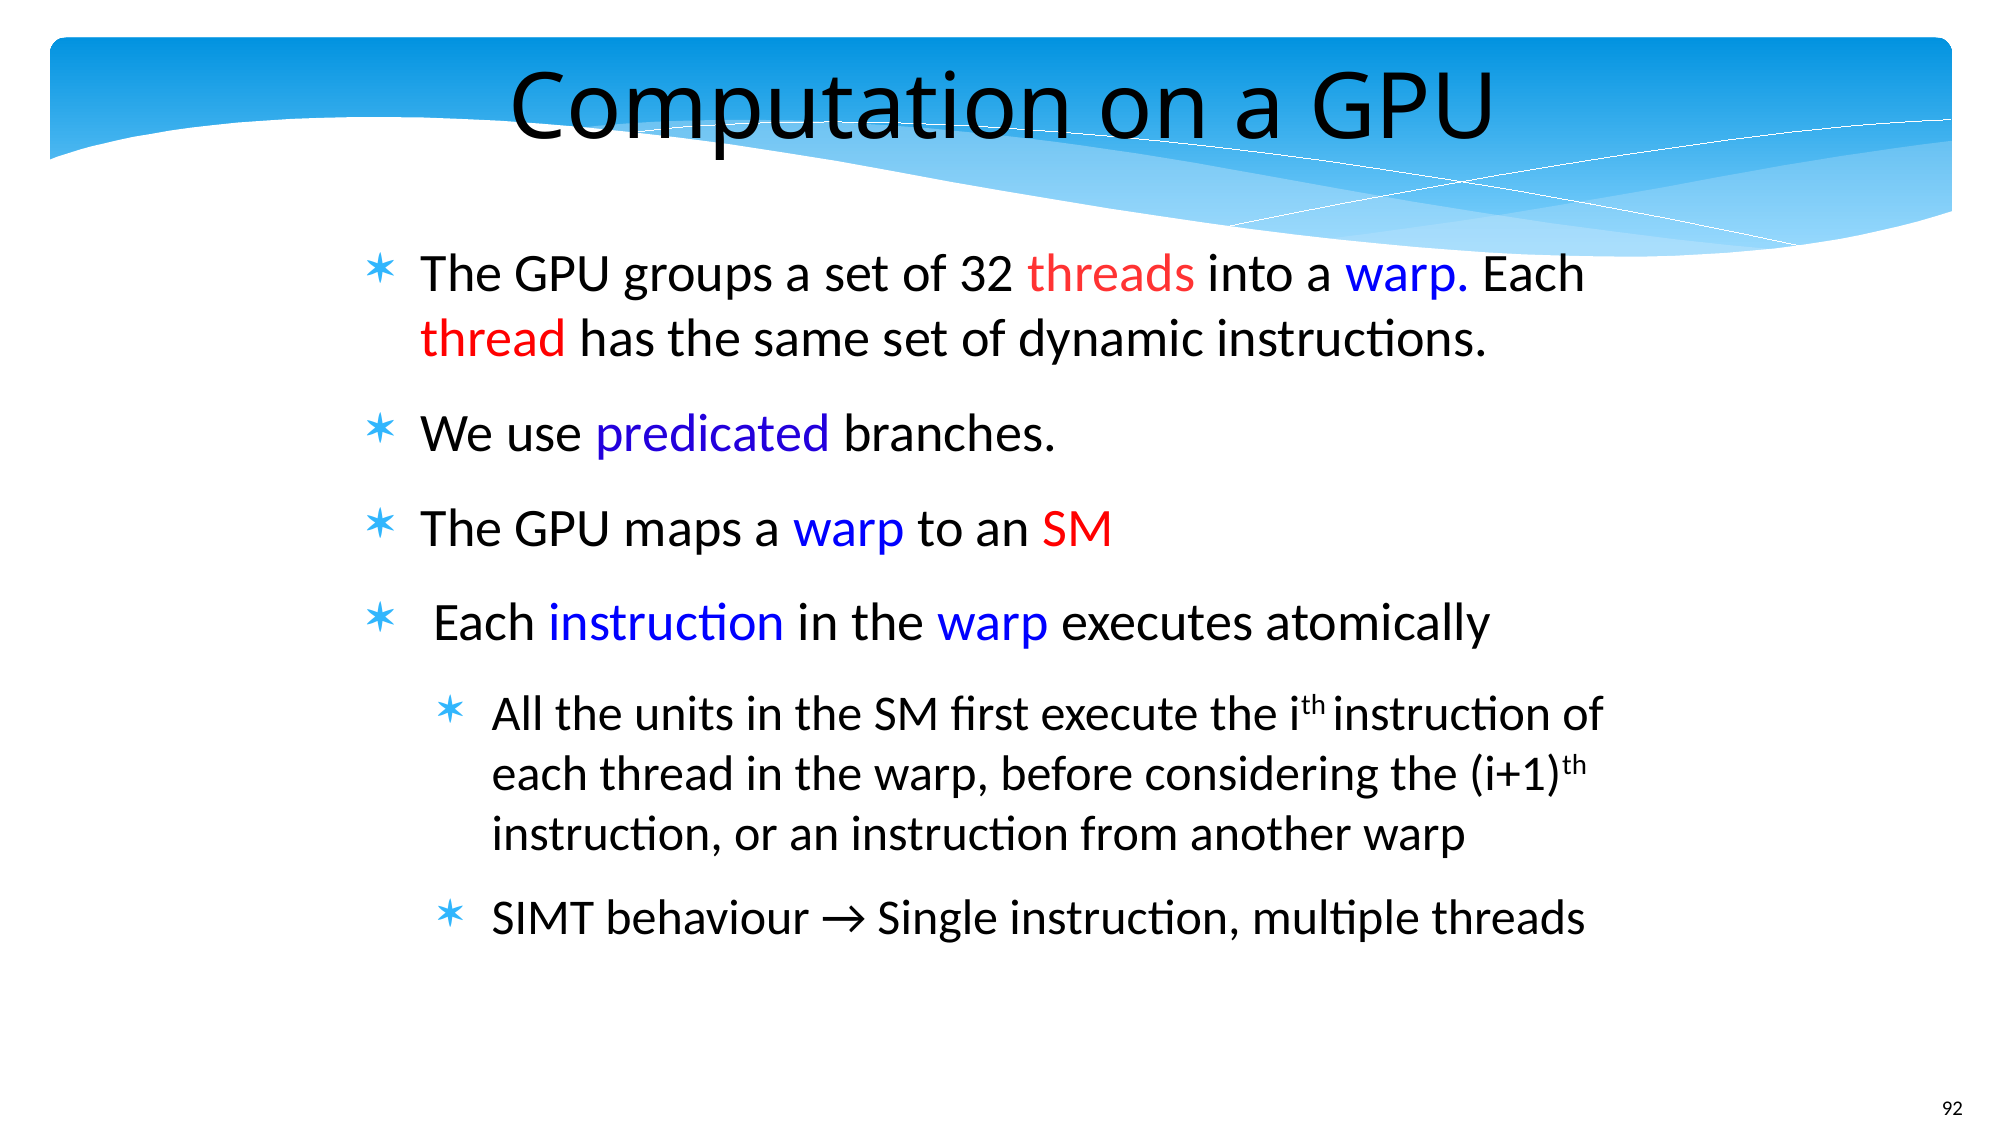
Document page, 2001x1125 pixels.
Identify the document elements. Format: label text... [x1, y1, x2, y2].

title Computation on a GPU [395, 24, 1613, 179]
list The GPU groups a set of 32 threads into a warp. Each thread has the same set of dynamic instructions. We use predicated branches. The GPU maps a warp to an SM Each instruction in the warp executes atomically All the units in the SM first execute the ith instruction of each thread in the warp, before considering the (i+1)th instruction, or an instruction from another warp SIMT behaviour → Single instruction, multiple threads [350, 237, 1688, 988]
